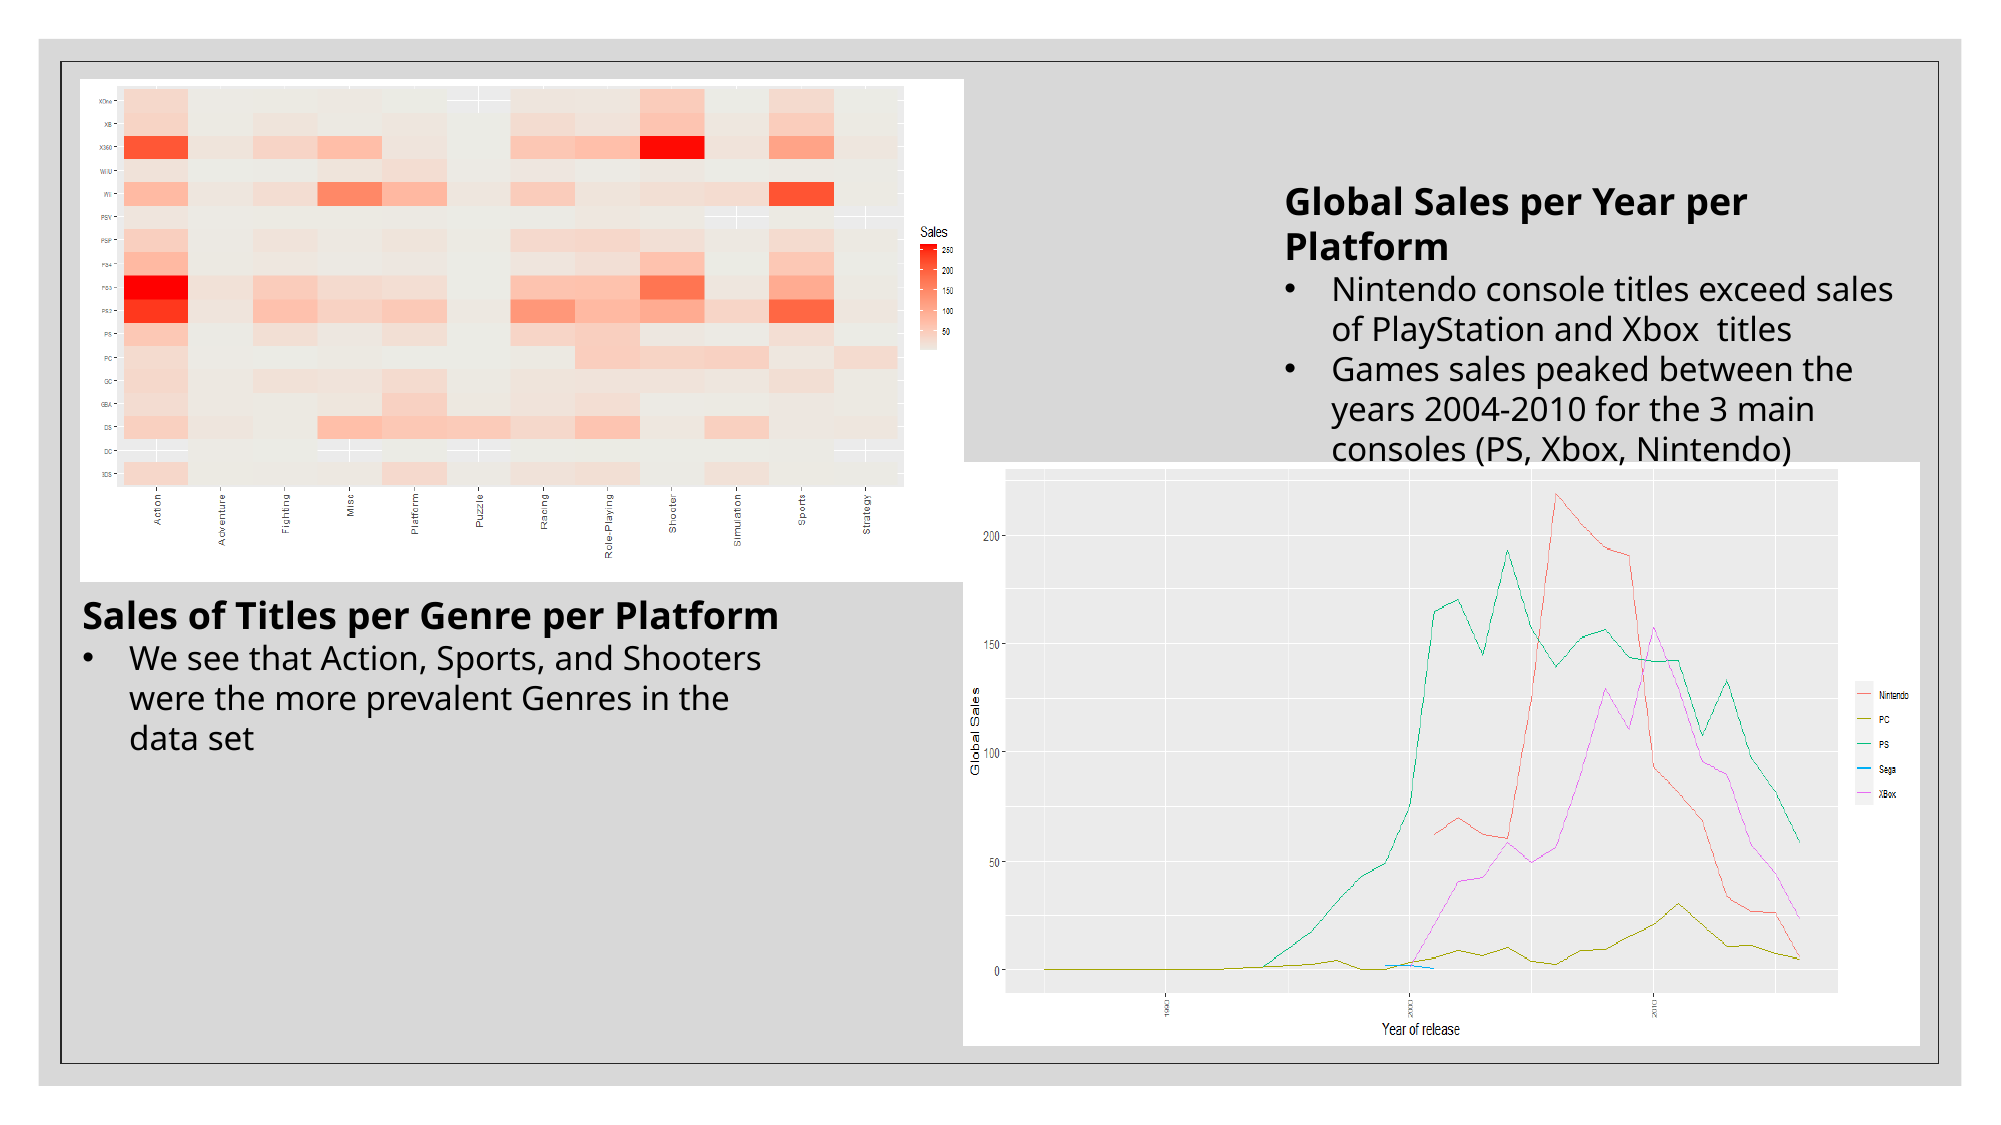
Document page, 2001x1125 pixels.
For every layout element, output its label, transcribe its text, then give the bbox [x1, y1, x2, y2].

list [80, 79, 964, 582]
picture [963, 462, 1920, 1046]
text_box Sales of Titles per Genre per Platform We see that Action, Sports, and Shooters were the more prevalent Genres in the data set [67, 584, 811, 765]
text_box Global Sales per Year per Platform Nintendo console titles exceed sales of PlayStation and Xbox titles Games sales peaked between the years 2004-2010 for the 3 main consoles (PS, Xbox, Nintendo) [1269, 171, 1920, 459]
